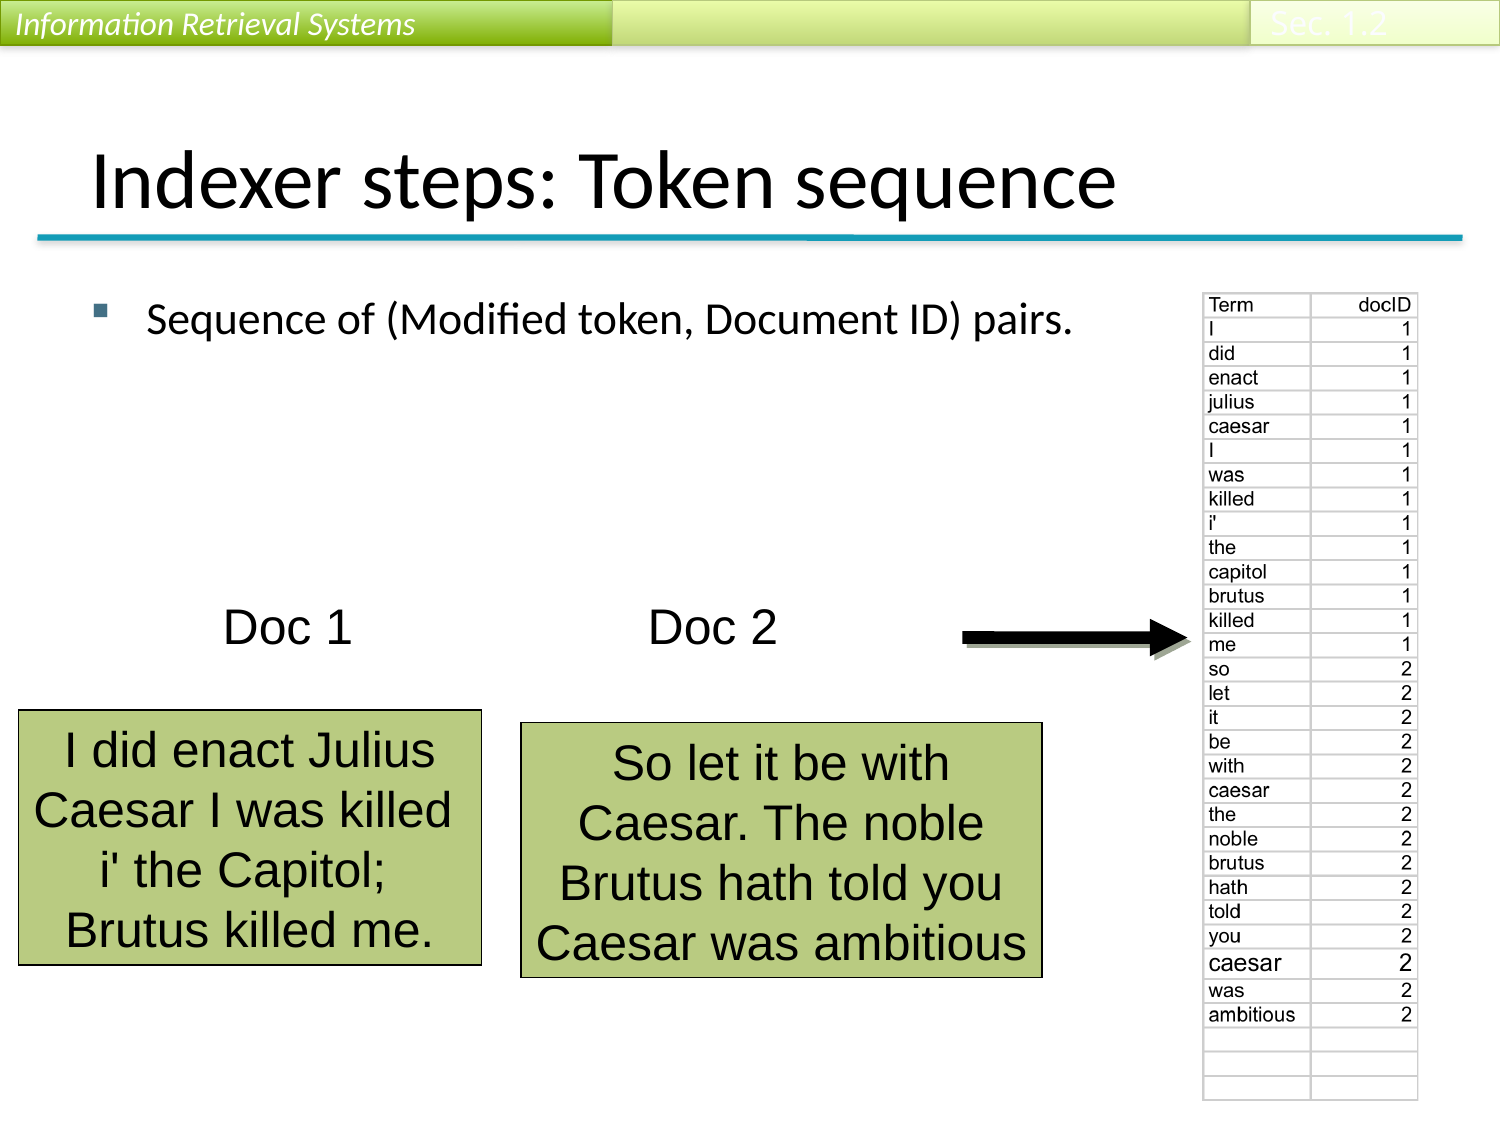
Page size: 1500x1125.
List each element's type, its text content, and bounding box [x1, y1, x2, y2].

text_box [962, 631, 1188, 644]
title Indexer steps: Token sequence [75, 45, 1425, 233]
text_box So let it be with Caesar. The noble Brutus hath told you Caesar was ambitious [520, 722, 1042, 978]
text_box Doc 2 [632, 587, 793, 663]
text_box Doc 1 [207, 587, 368, 663]
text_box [1201, 292, 1419, 1102]
list Sequence of (Modified token, Document ID) pairs. [75, 287, 1188, 438]
text_box I did enact Julius Caesar I was killed i' the Capitol; Brutus killed me. [18, 710, 482, 965]
text_box Sec. 1.2 [1255, 0, 1404, 50]
